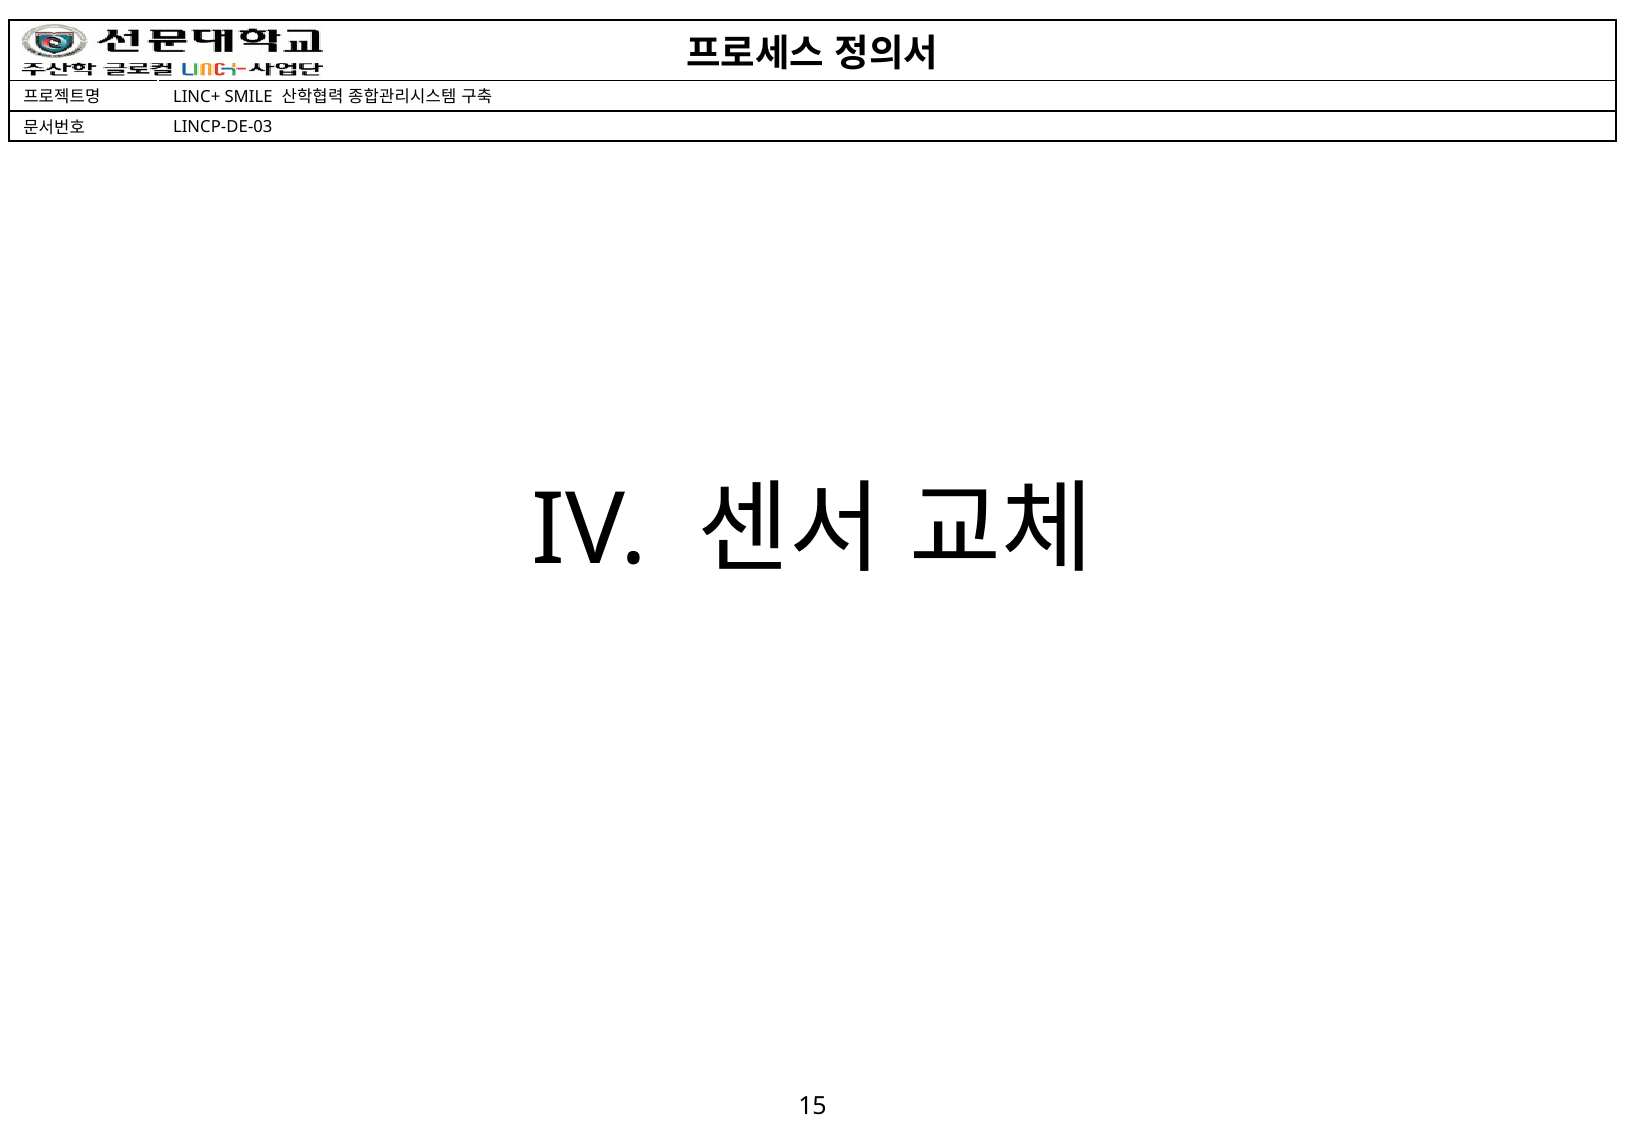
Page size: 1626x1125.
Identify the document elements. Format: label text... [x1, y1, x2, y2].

text_box IV. 센서 교체 [32, 456, 1593, 593]
picture [21, 24, 323, 76]
